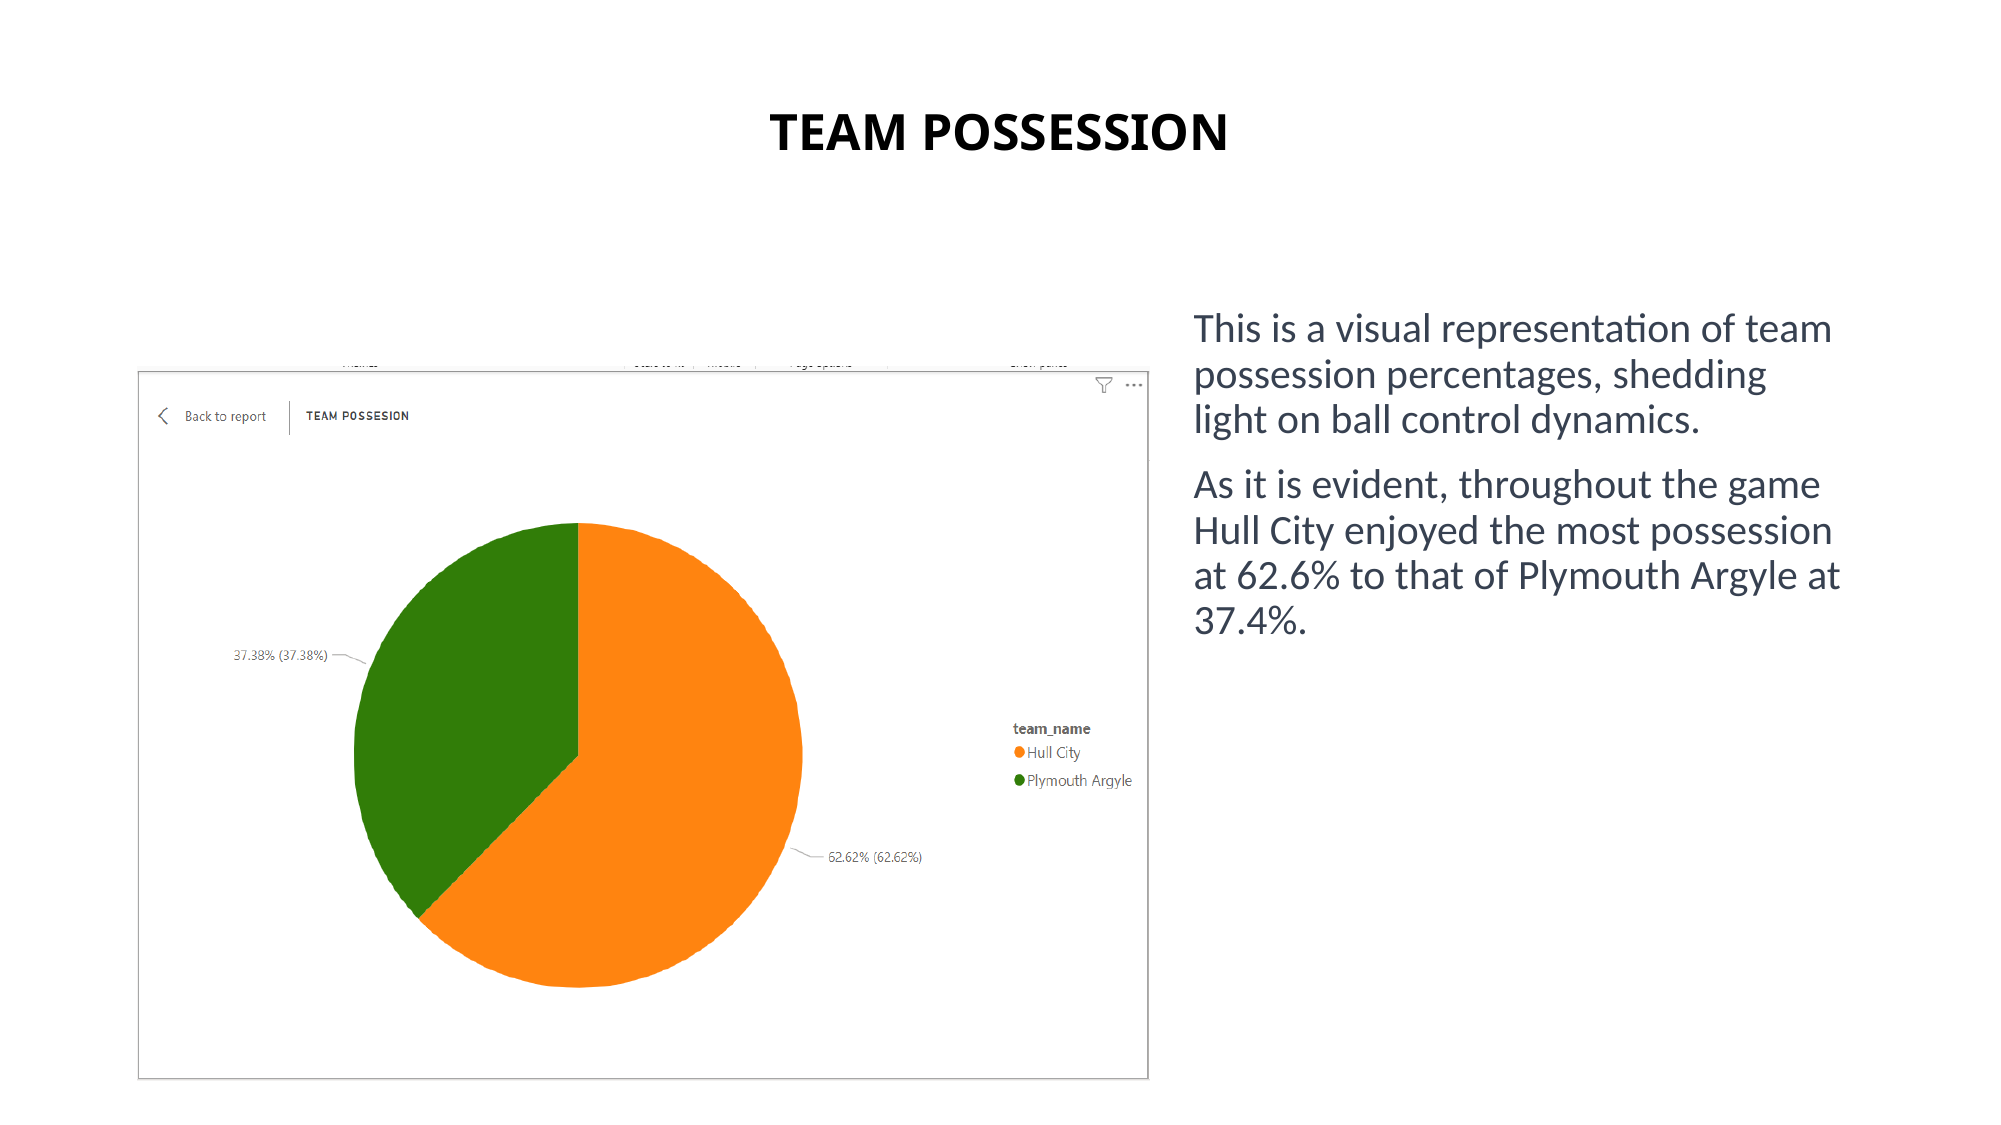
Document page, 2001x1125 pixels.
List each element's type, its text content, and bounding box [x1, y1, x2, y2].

list This is a visual representation of team possession percentages, shedding light on ball control dynamics. As it is evident, throughout the game Hull City enjoyed the most possession at 62.6% to that of Plymouth Argyle at 37.4%. [1178, 299, 1863, 1014]
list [137, 366, 1150, 1081]
title TEAM POSSESSION [137, 59, 1863, 209]
